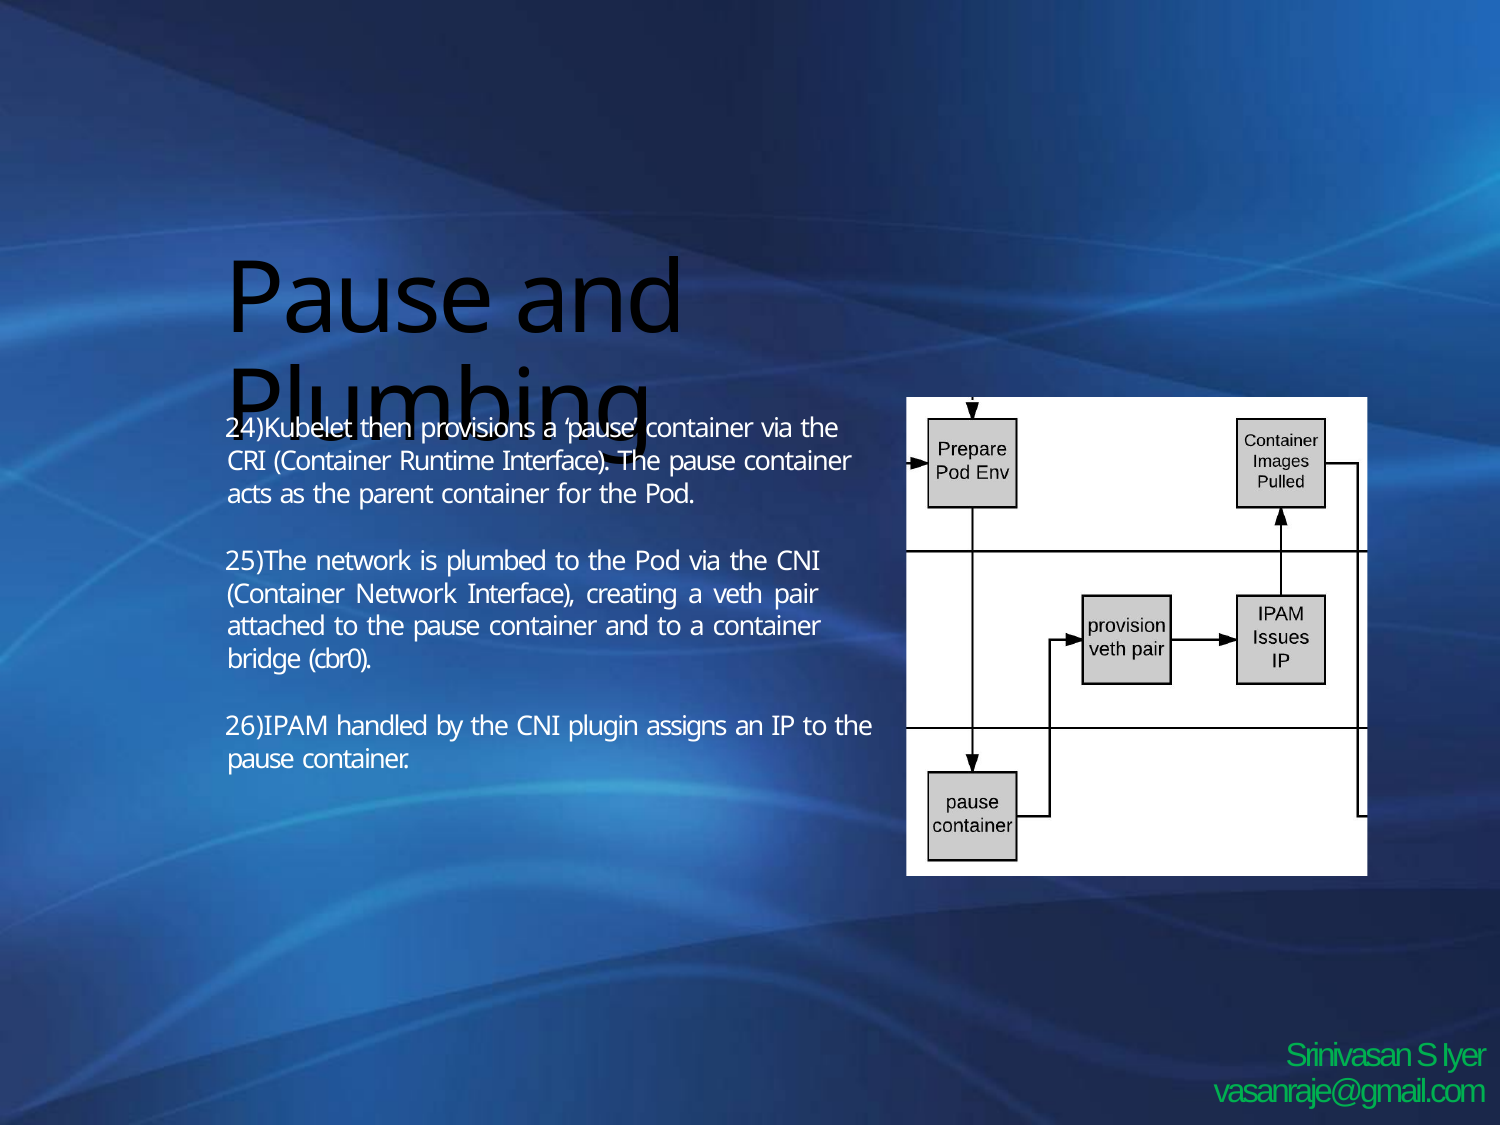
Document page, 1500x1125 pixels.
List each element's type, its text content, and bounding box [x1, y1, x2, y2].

title Pause and Plumbing [224, 246, 758, 408]
text_box [906, 397, 1368, 876]
text_box Kubelet then provisions a ‘pause’ container via the CRI (Container Runtime Interface). The pause container acts as the parent container for the Pod. The network is plumbed to the Pod via the CNI (Container Network Interface), creating a veth pair attached to the pause container and to a container bridge (cbr0). IPAM handled by the CNI plugin assigns an IP to the pause container. [224, 408, 885, 774]
picture [0, 0, 1500, 1125]
